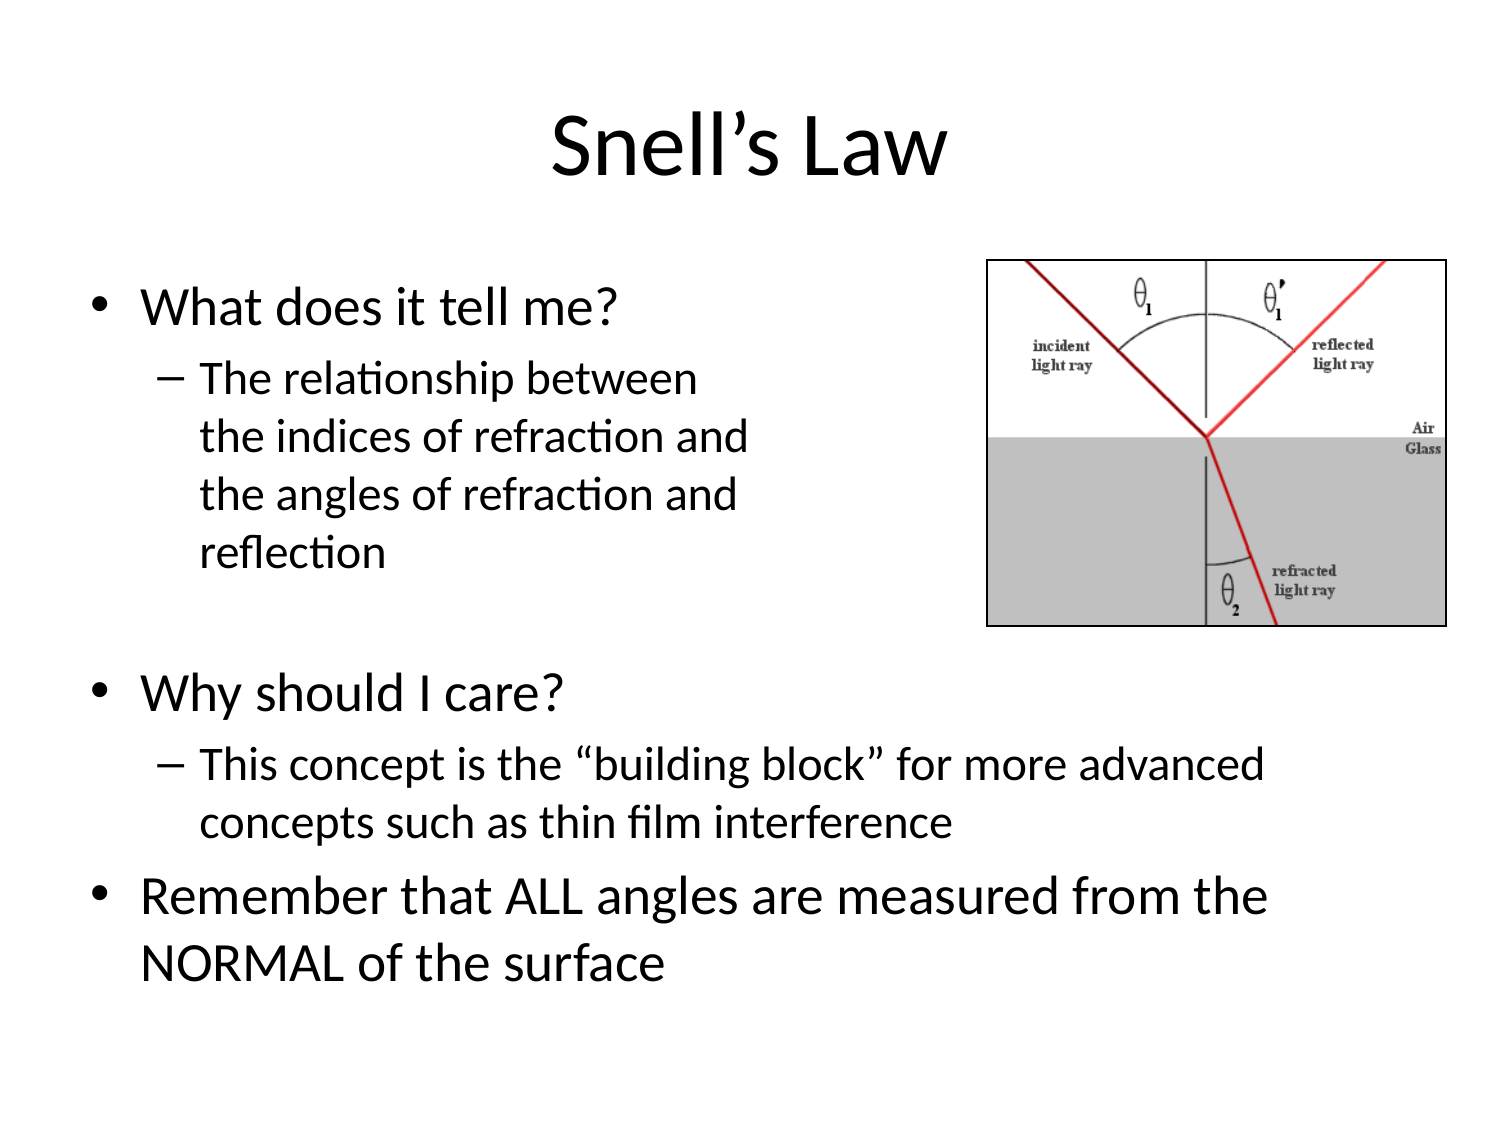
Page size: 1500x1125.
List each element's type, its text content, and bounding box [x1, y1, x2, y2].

title Snell’s Law [75, 45, 1425, 233]
picture [987, 260, 1446, 626]
